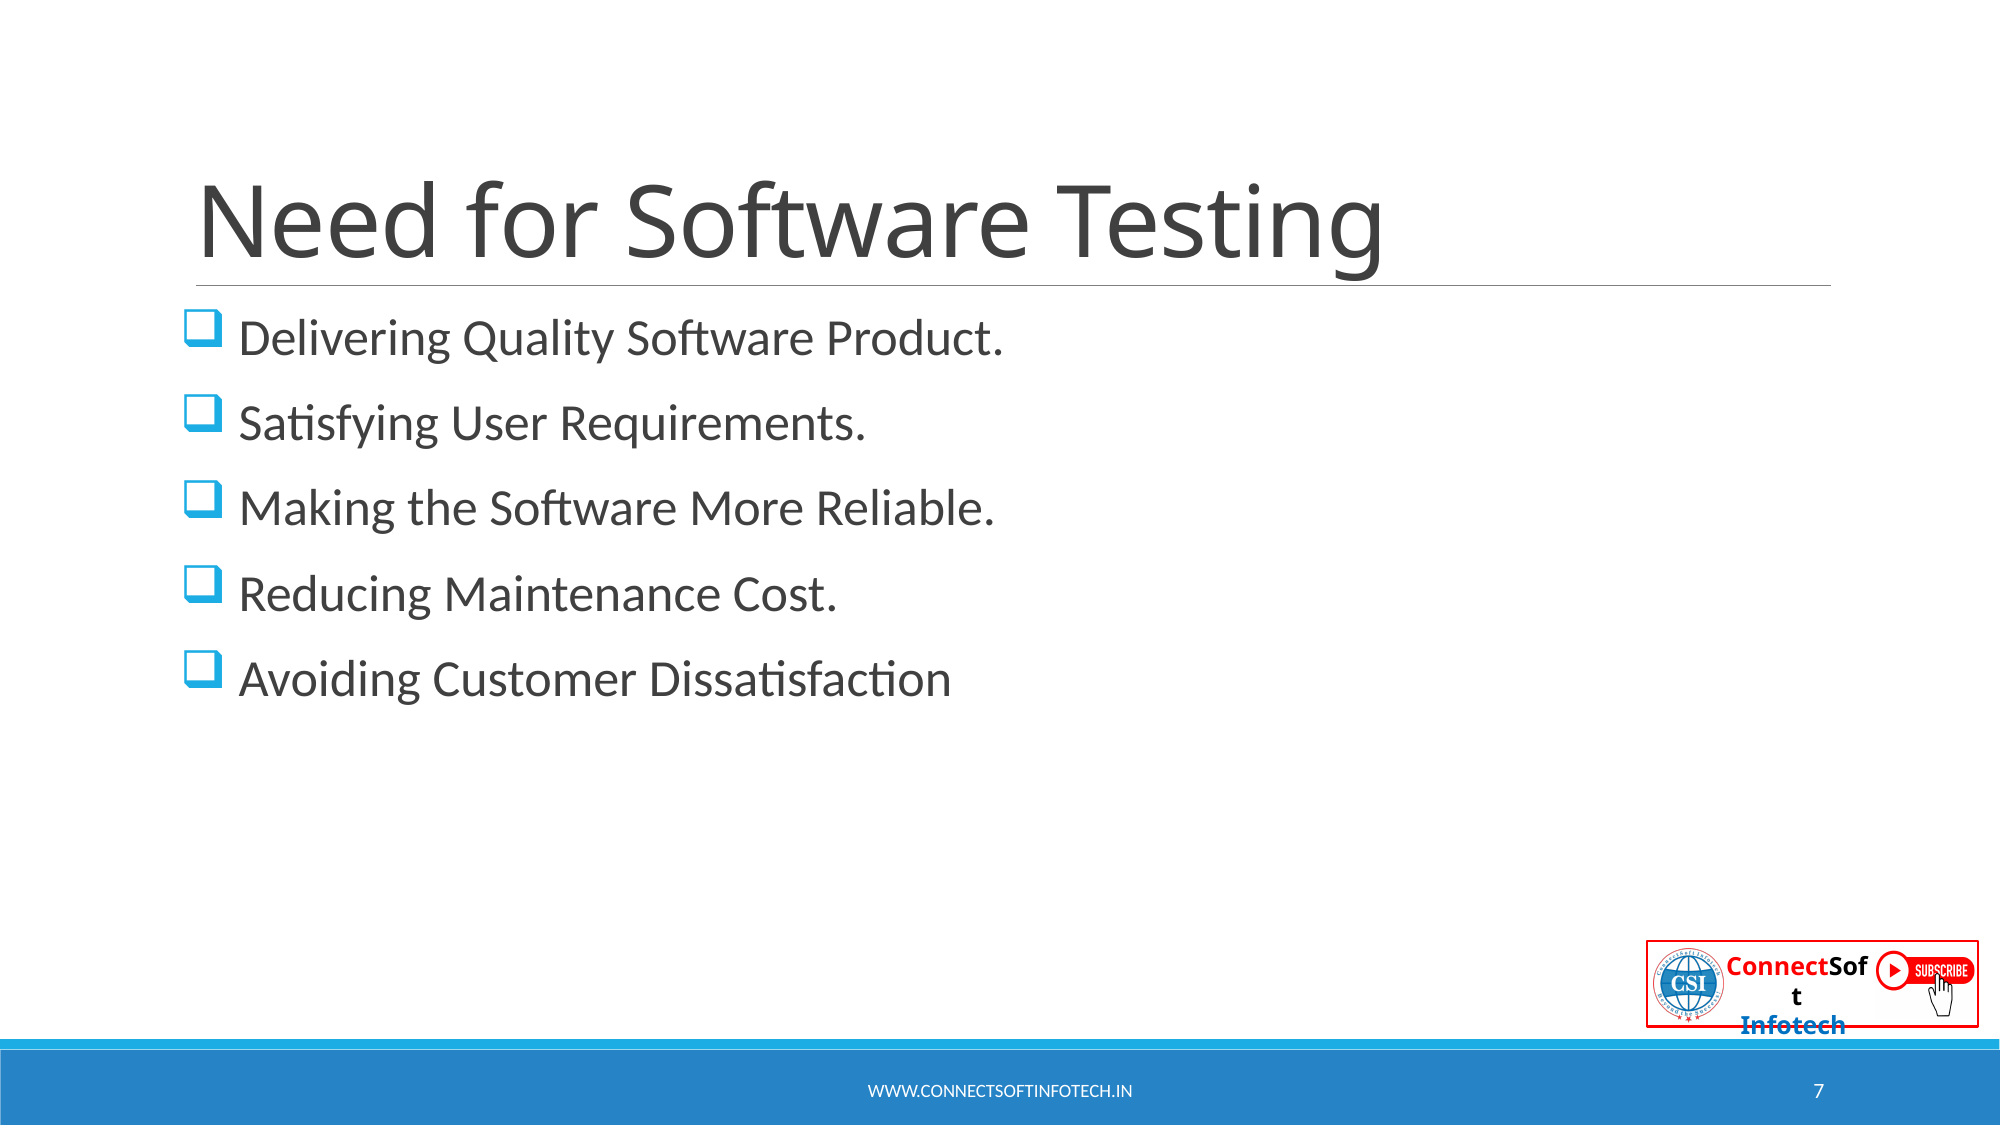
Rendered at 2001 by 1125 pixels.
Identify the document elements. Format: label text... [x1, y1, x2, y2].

slide_number 7 [1624, 1059, 1840, 1120]
picture [1653, 947, 1724, 1023]
text_box [1646, 940, 1979, 1028]
title Need for Software Testing [180, 47, 1830, 285]
footer www.connectsoftinfotech.in [604, 1059, 1396, 1120]
text_box ConnectSoft Infotech [1709, 942, 1884, 1048]
list Delivering Quality Software Product. Satisfying User Requirements. Making the Software More Reliable. Reducing Maintenance Cost. Avoiding Customer Dissatisfaction [180, 302, 1830, 963]
picture [1875, 947, 1976, 1019]
